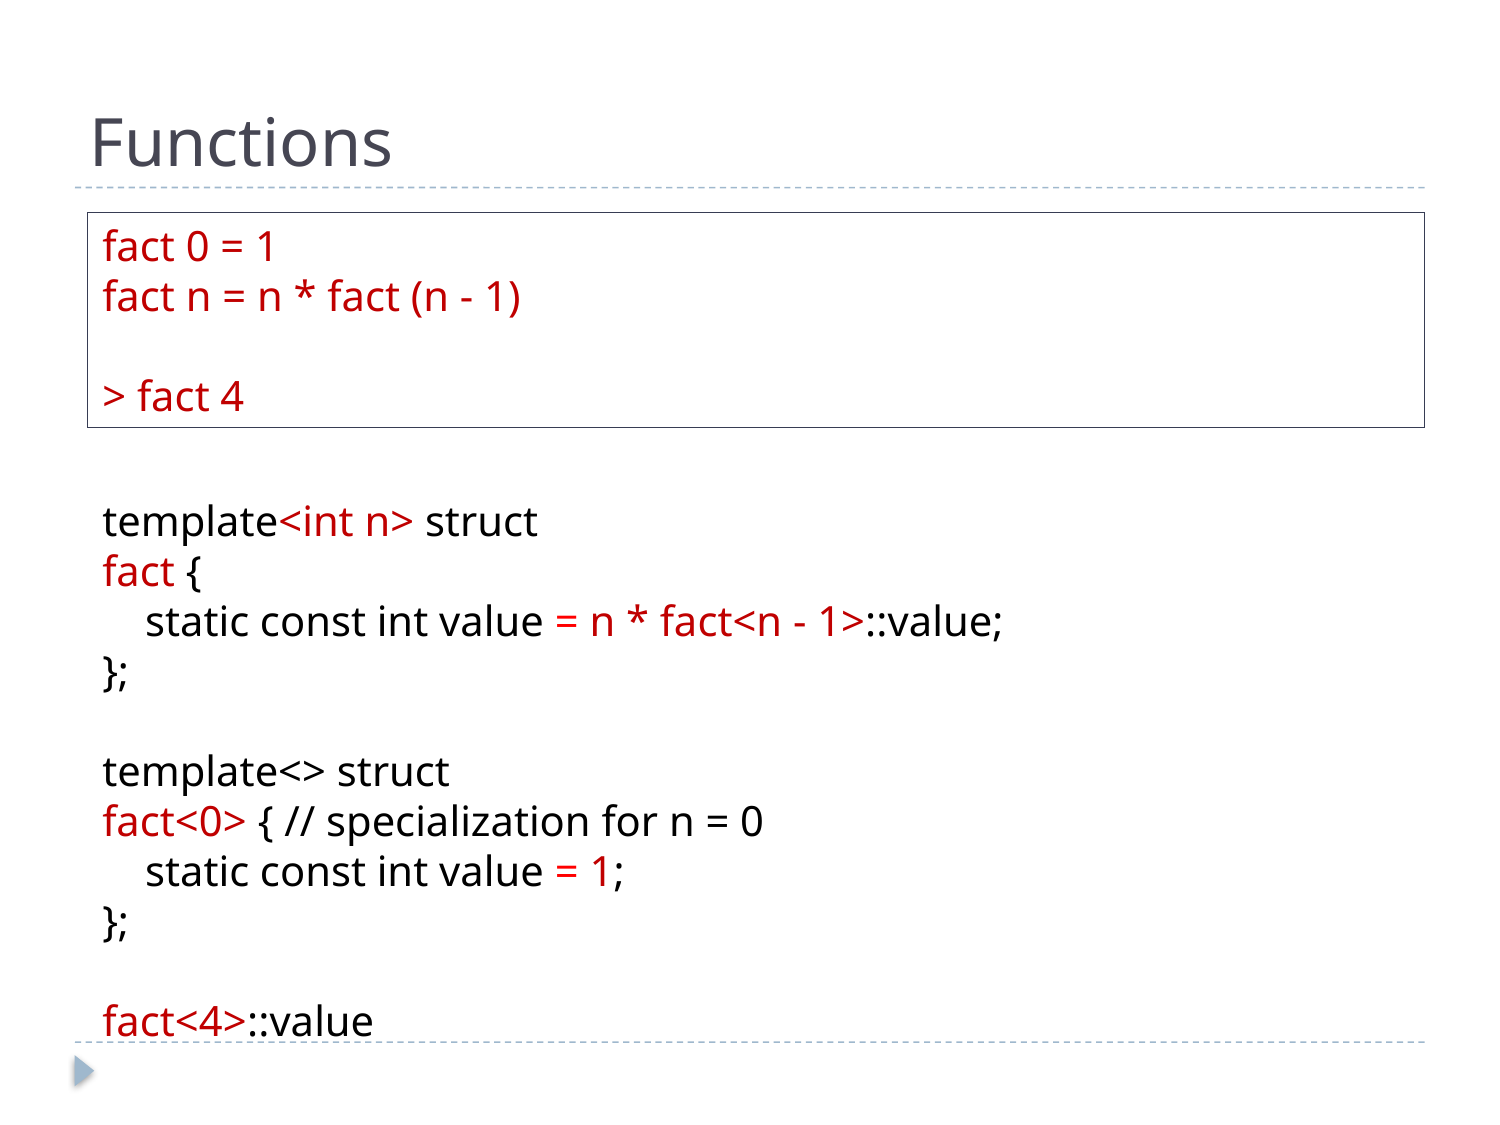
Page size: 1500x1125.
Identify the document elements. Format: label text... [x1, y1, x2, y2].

title Functions [75, 24, 1425, 188]
text_box fact 0 = 1 fact n = n * fact (n - 1) > fact 4 [87, 212, 1425, 428]
text_box template<int n> struct fact { static const int value = n * fact<n - 1>::value; }; template<> struct fact<0> { // specialization for n = 0 static const int value = 1; }; fact<4>::value [87, 487, 1475, 1053]
